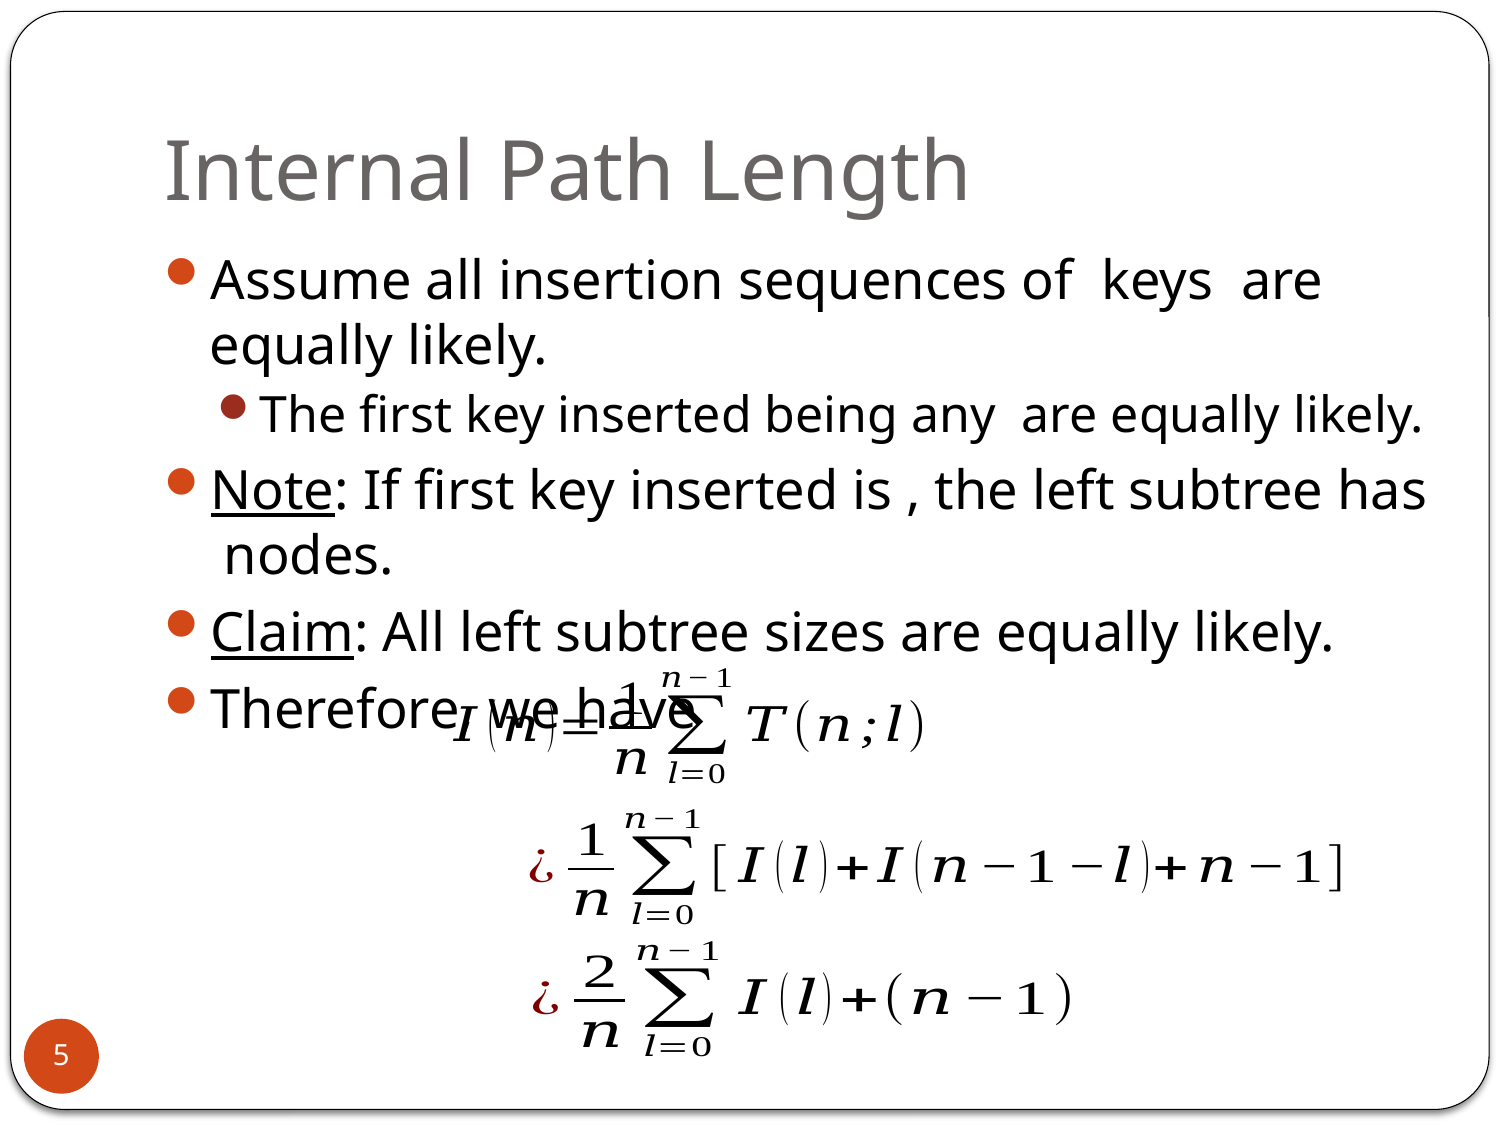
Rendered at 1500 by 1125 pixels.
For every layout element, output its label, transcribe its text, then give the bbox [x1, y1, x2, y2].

slide_number 5 [23, 1018, 99, 1094]
title Internal Path Length [150, 45, 1425, 233]
